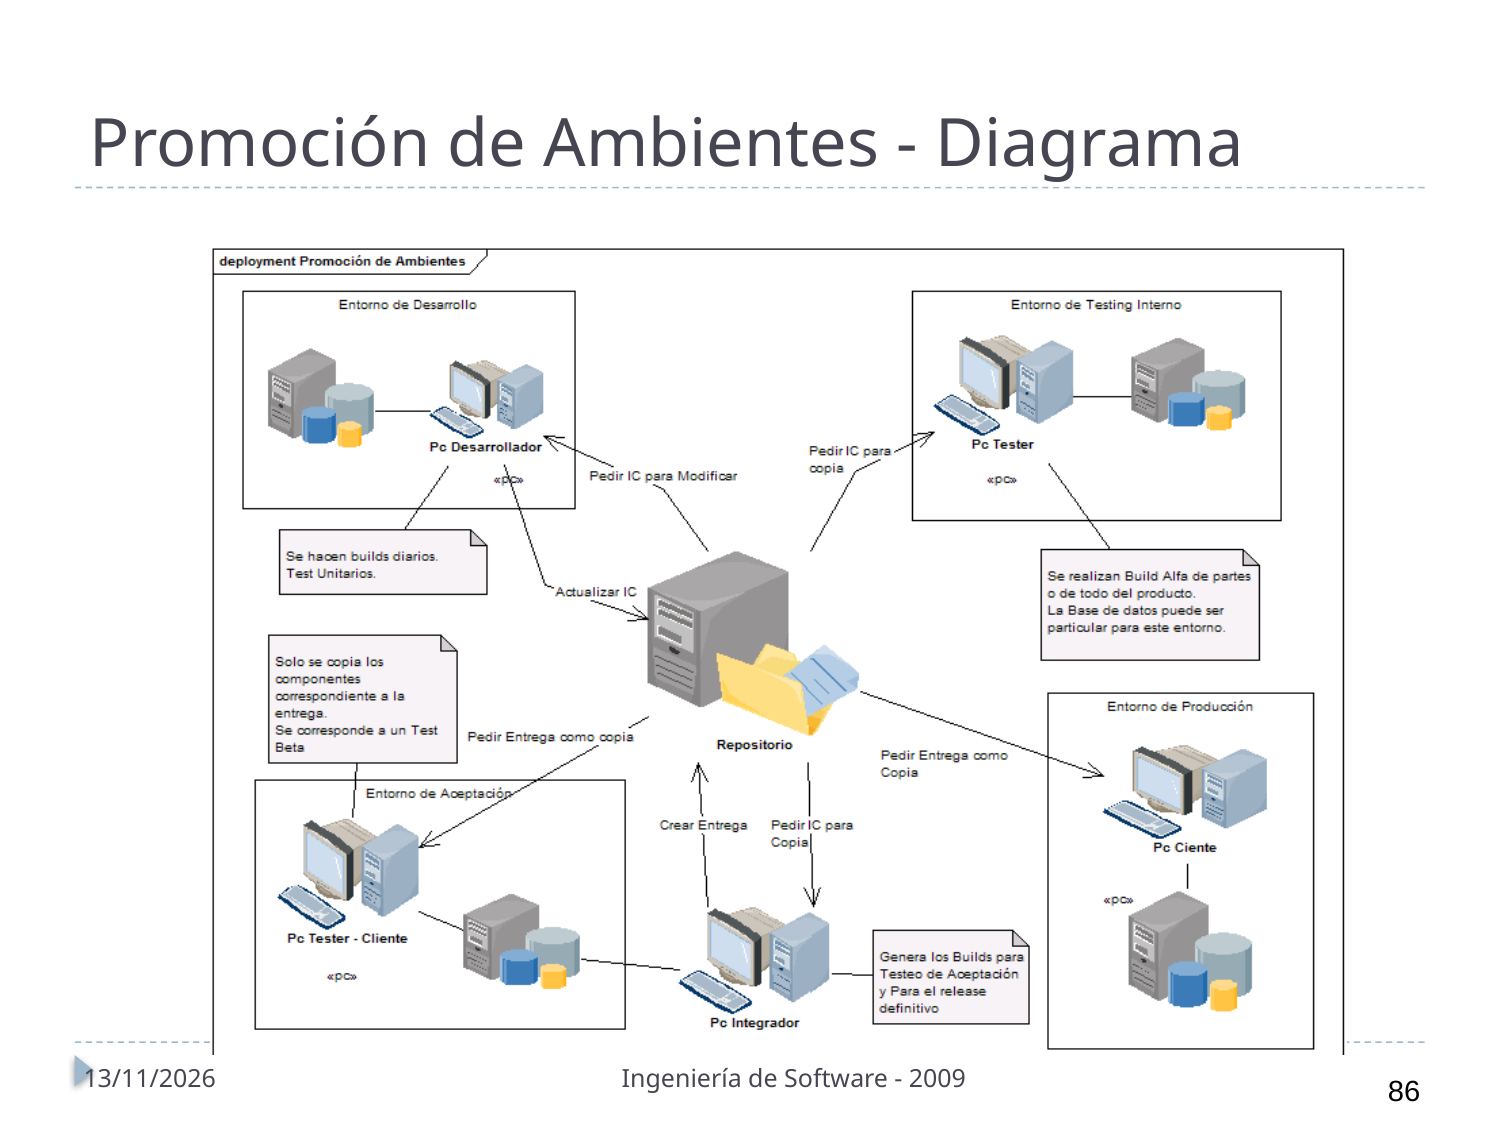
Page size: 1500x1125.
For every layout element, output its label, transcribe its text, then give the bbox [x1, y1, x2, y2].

slide_number 86 [1148, 1063, 1436, 1114]
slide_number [68, 1053, 419, 1114]
picture [210, 245, 1348, 1055]
title Promoción de Ambientes - Diagrama [75, 24, 1425, 188]
footer Ingeniería de Software - 2009 [506, 1068, 982, 1114]
